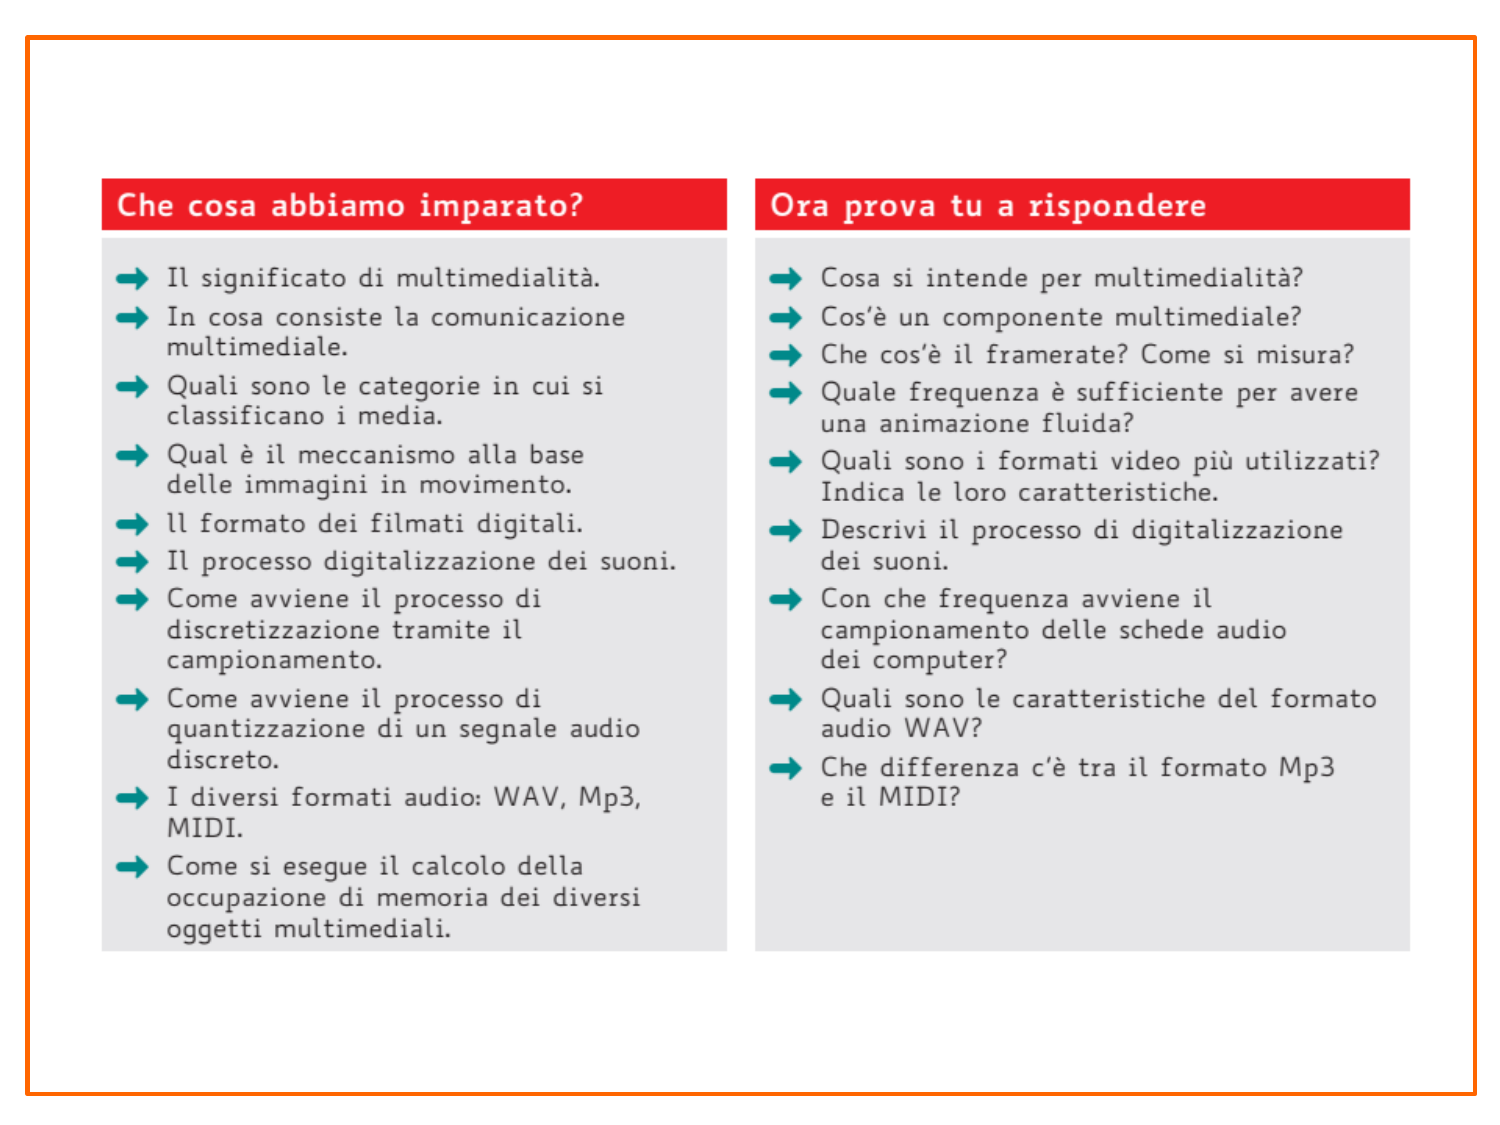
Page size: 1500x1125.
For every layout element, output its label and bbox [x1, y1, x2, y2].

picture [73, 160, 1426, 965]
